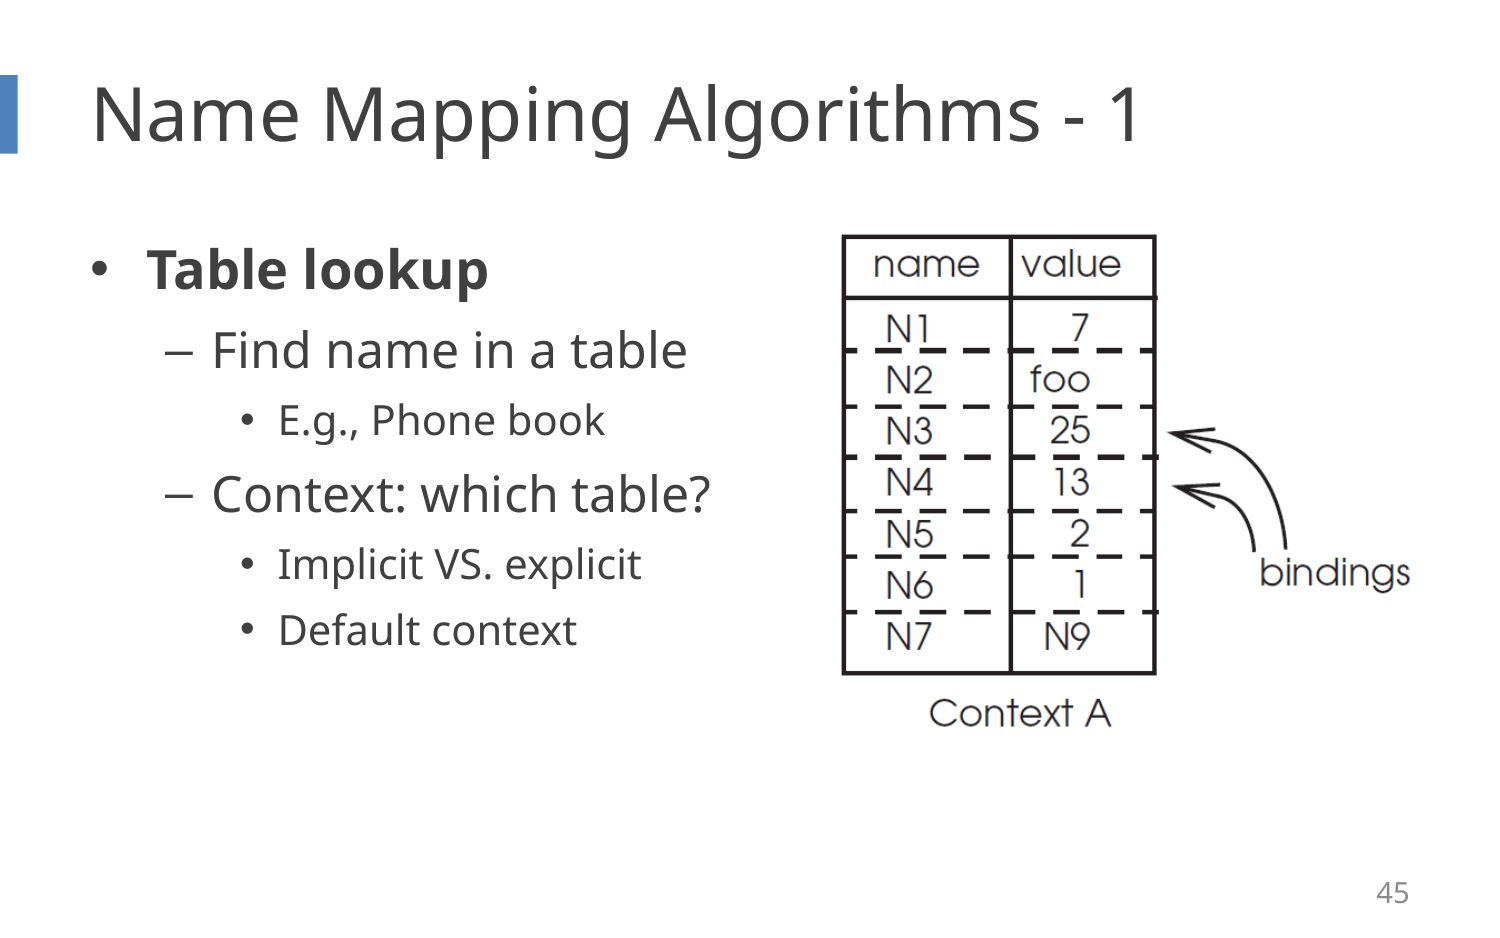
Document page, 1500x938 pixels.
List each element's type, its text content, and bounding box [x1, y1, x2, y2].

slide_number 45 [1074, 868, 1425, 919]
picture [825, 218, 1426, 762]
title Name Mapping Algorithms - 1 [75, 37, 1425, 186]
list Table lookup Find name in a table E.g., Phone book Context: which table? Implicit VS. explicit Default context [75, 218, 763, 869]
